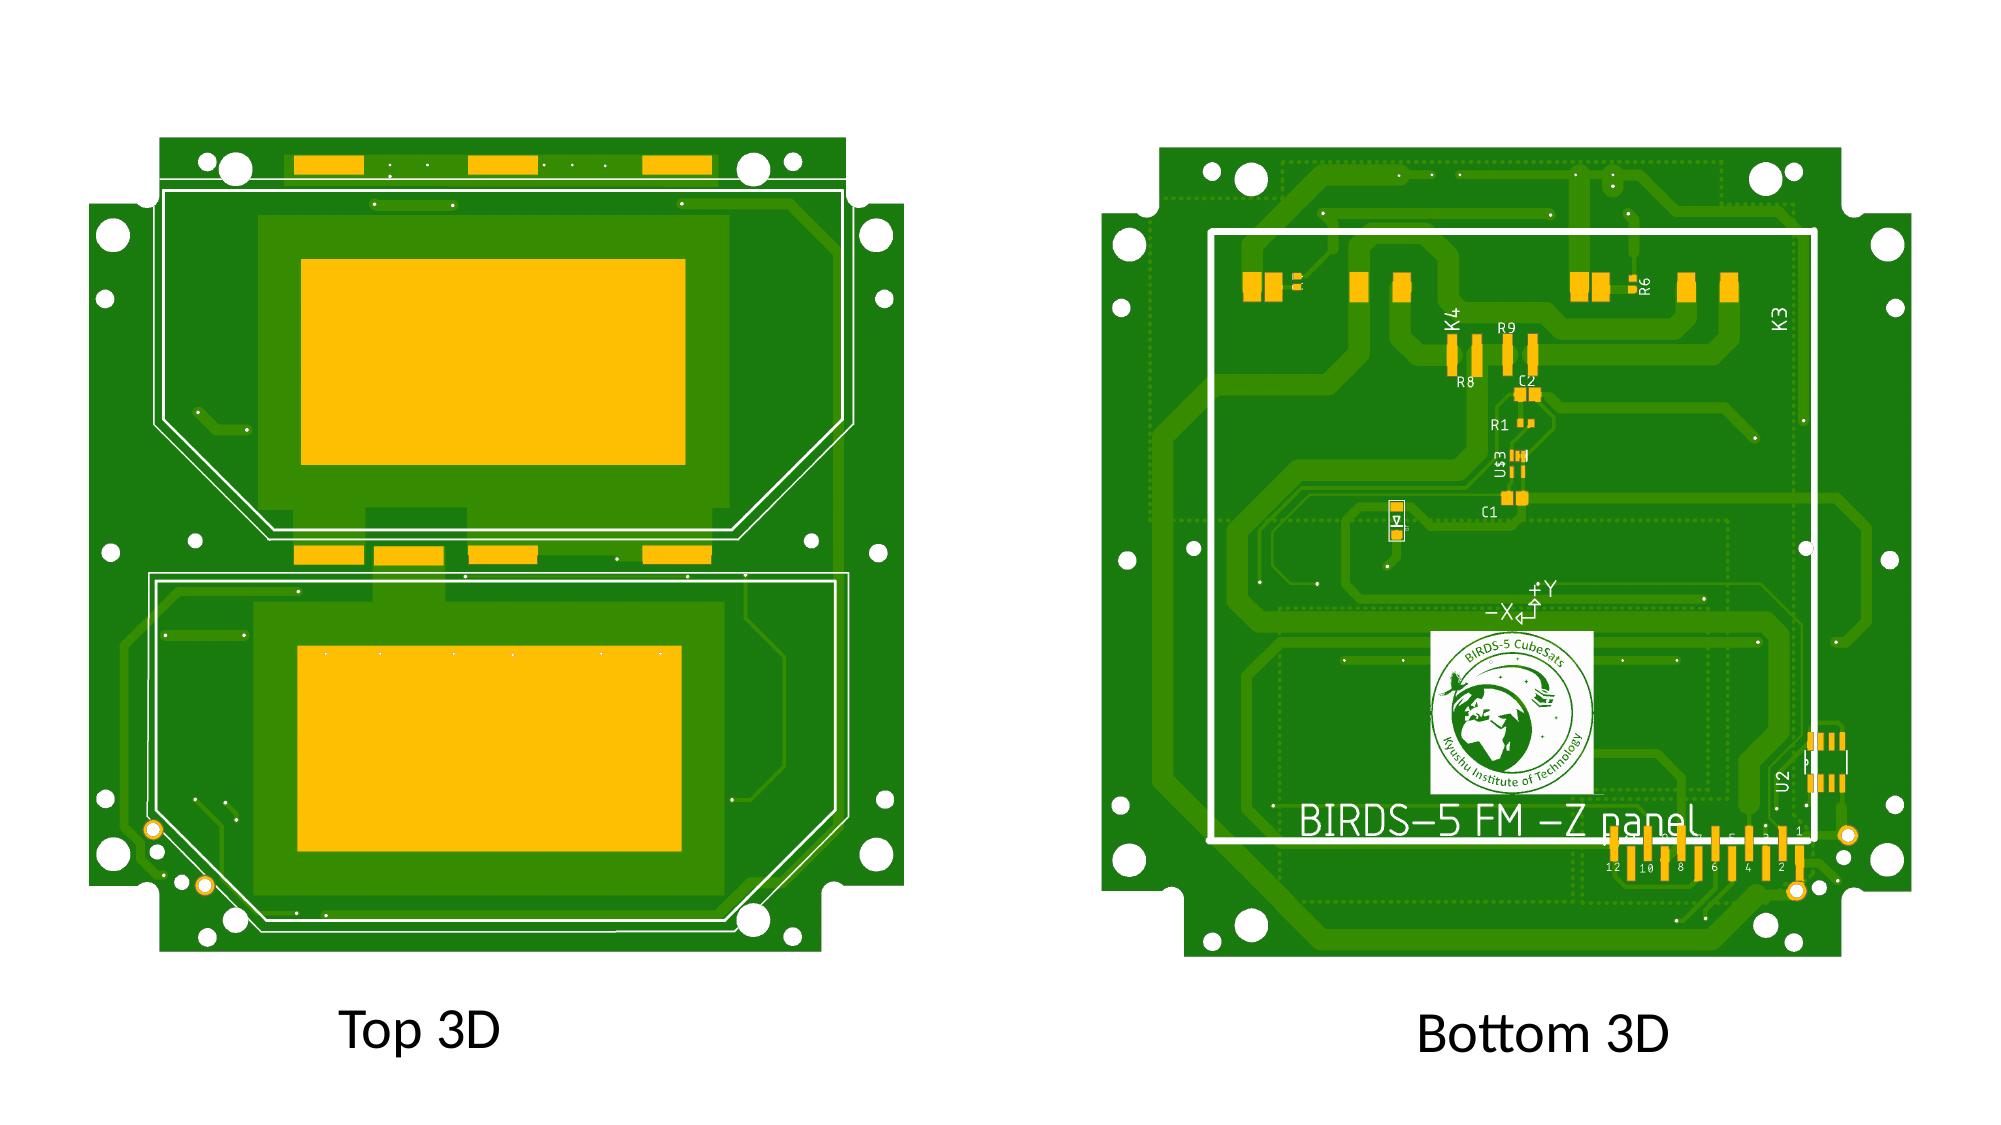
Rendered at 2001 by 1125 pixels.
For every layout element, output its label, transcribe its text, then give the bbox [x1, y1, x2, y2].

text_box Bottom 3D [1401, 986, 1686, 1072]
picture [51, 137, 952, 953]
text_box Top 3D [323, 983, 517, 1068]
picture [1061, 147, 1949, 958]
